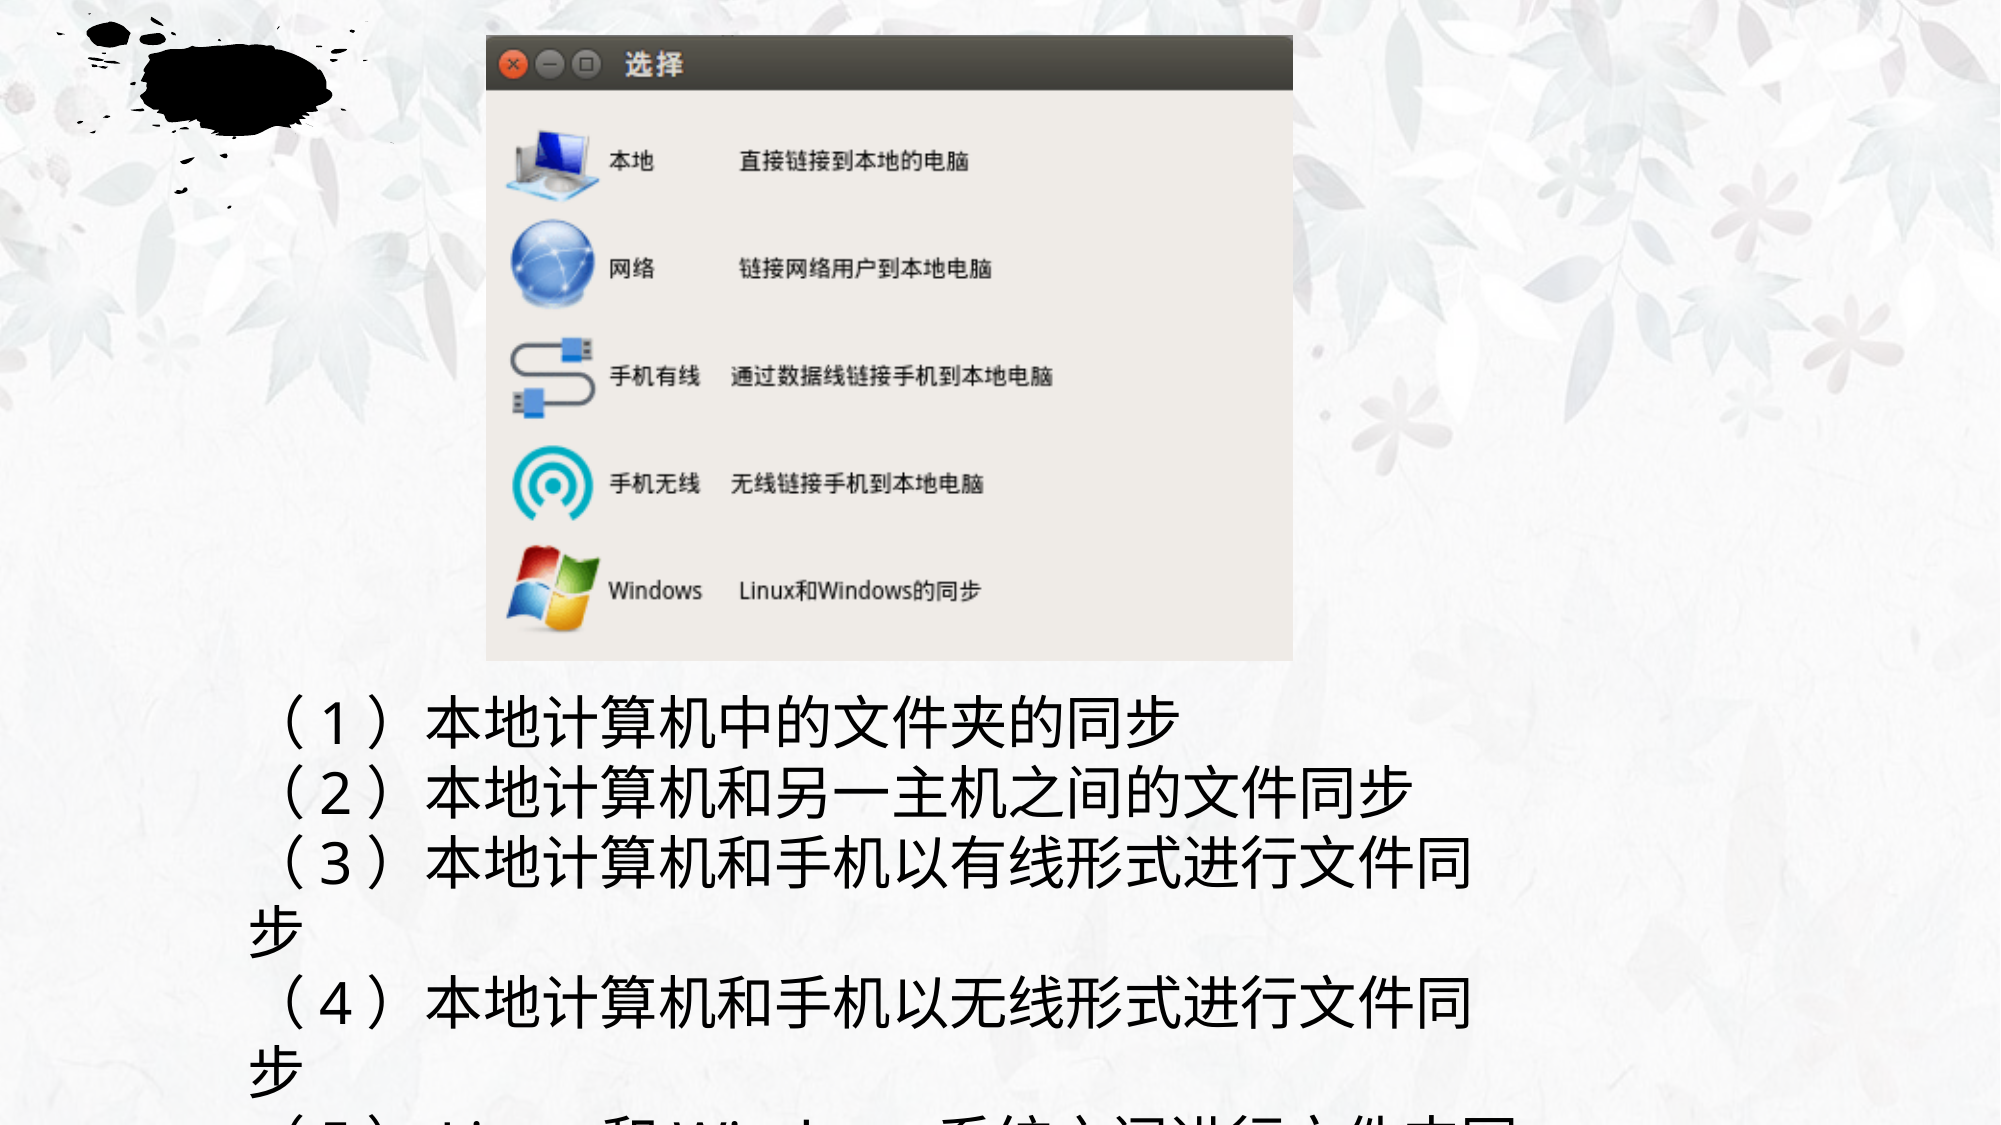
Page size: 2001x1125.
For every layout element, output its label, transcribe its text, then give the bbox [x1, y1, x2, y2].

text_box （1）本地计算机中的文件夹的同步 （2）本地计算机和另一主机之间的文件同步 （3）本地计算机和手机以有线形式进行文件同步 （4）本地计算机和手机以无线形式进行文件同步 （5）Linux和Windows系统之间进行文件夹同步 [232, 679, 1547, 1125]
picture [486, 35, 1293, 661]
picture [54, 0, 395, 210]
